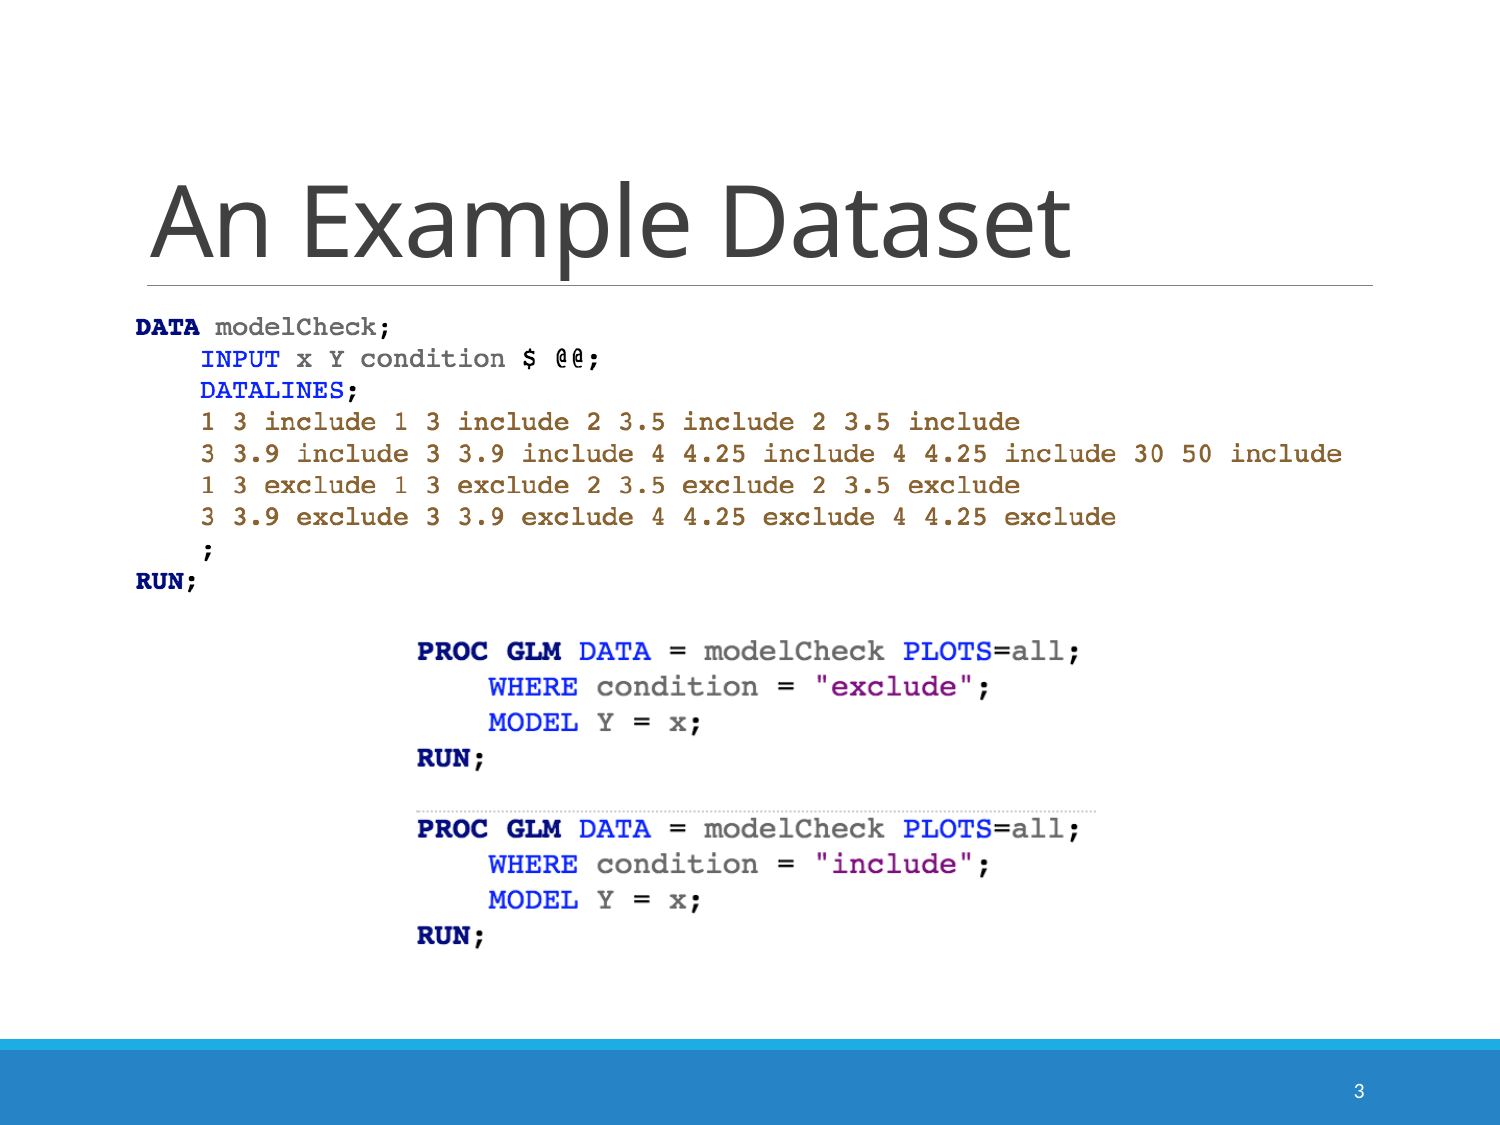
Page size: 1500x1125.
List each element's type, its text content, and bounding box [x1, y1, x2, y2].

picture [411, 634, 1096, 965]
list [130, 311, 1370, 604]
title An Example Dataset [135, 47, 1373, 285]
slide_number 3 [1218, 1059, 1380, 1120]
